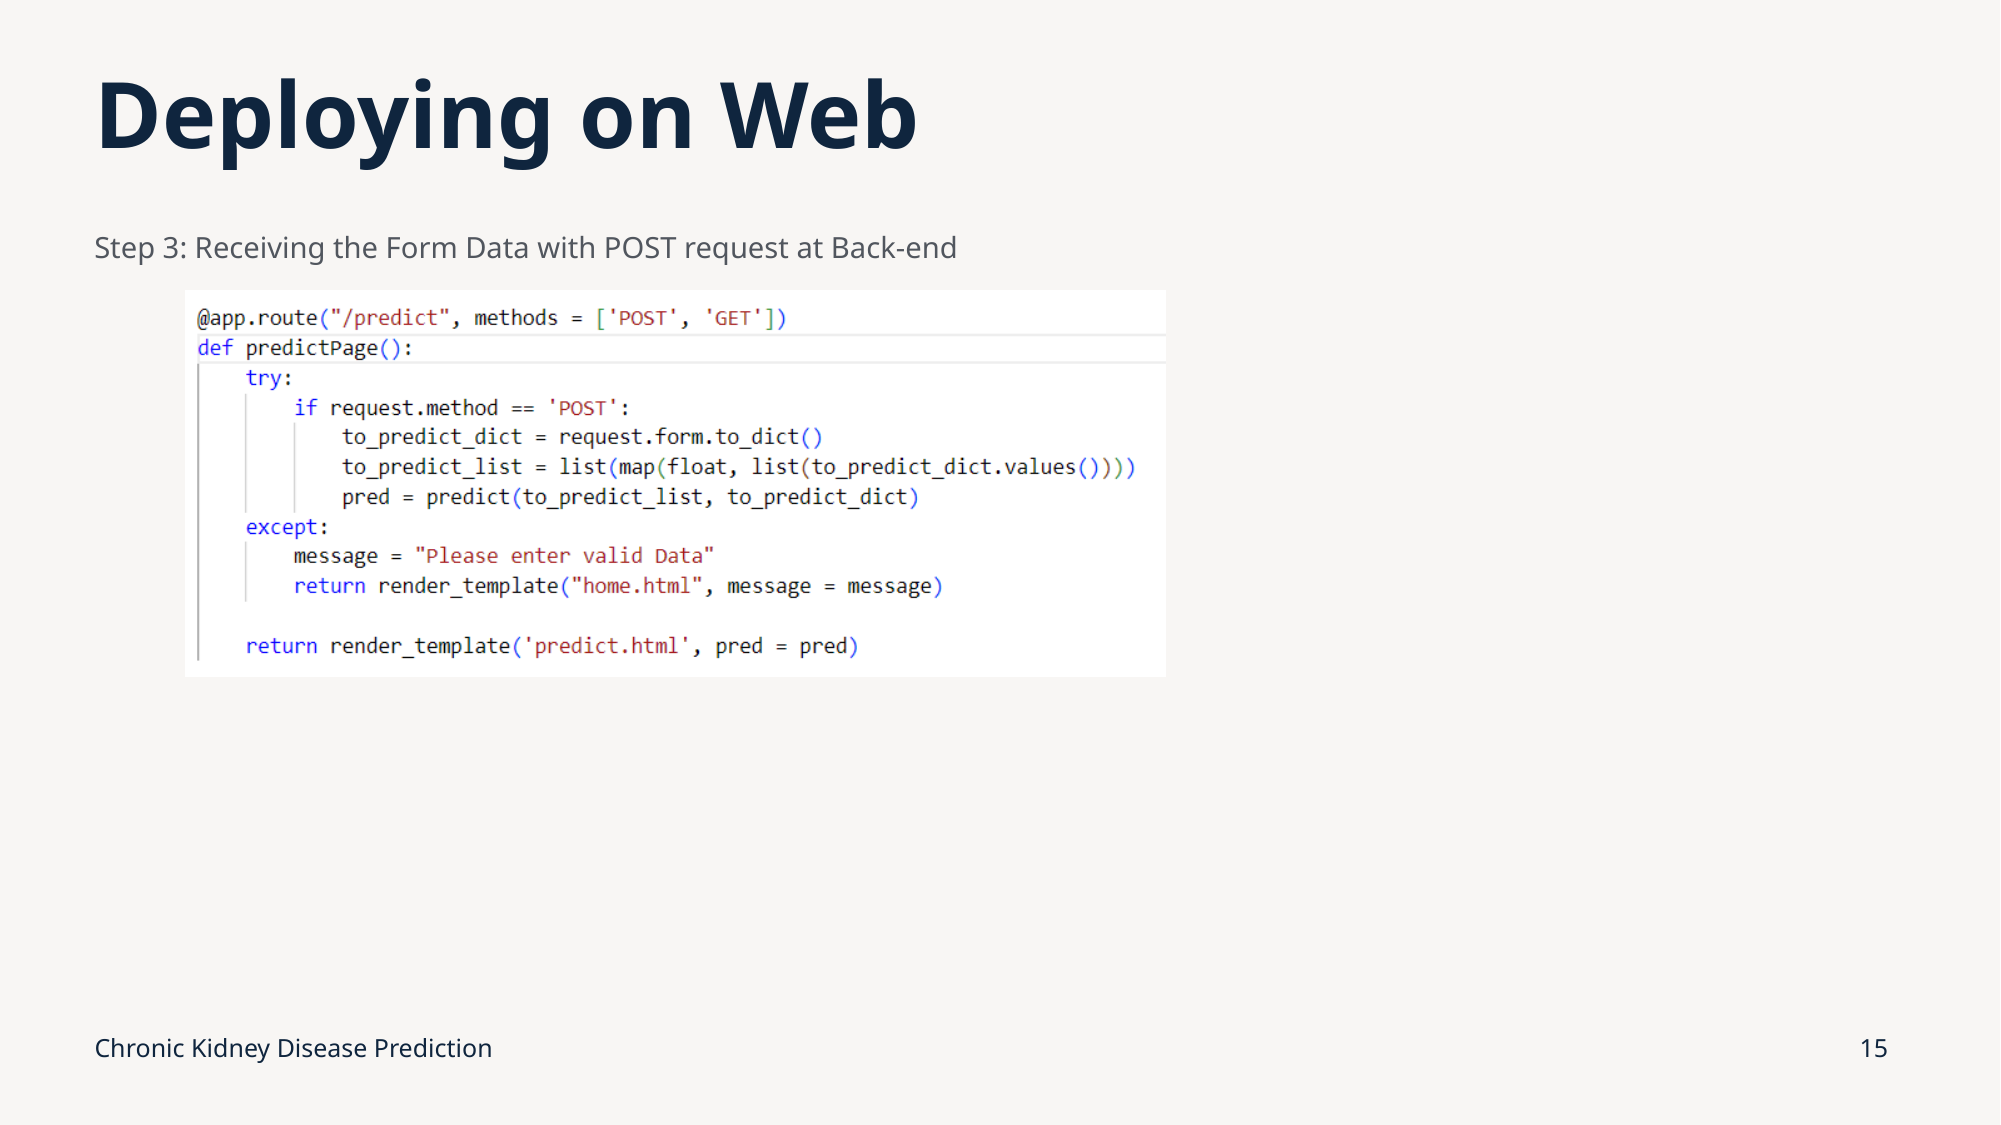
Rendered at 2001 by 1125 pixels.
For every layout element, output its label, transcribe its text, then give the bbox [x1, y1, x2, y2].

title Deploying on Web [79, 49, 1577, 188]
text_box Step 3: Receiving the Form Data with POST request at Back-end [79, 221, 1781, 904]
footer Chronic Kidney Disease Prediction [79, 1020, 755, 1080]
slide_number 15 [1836, 1020, 1912, 1080]
picture [185, 290, 1166, 677]
